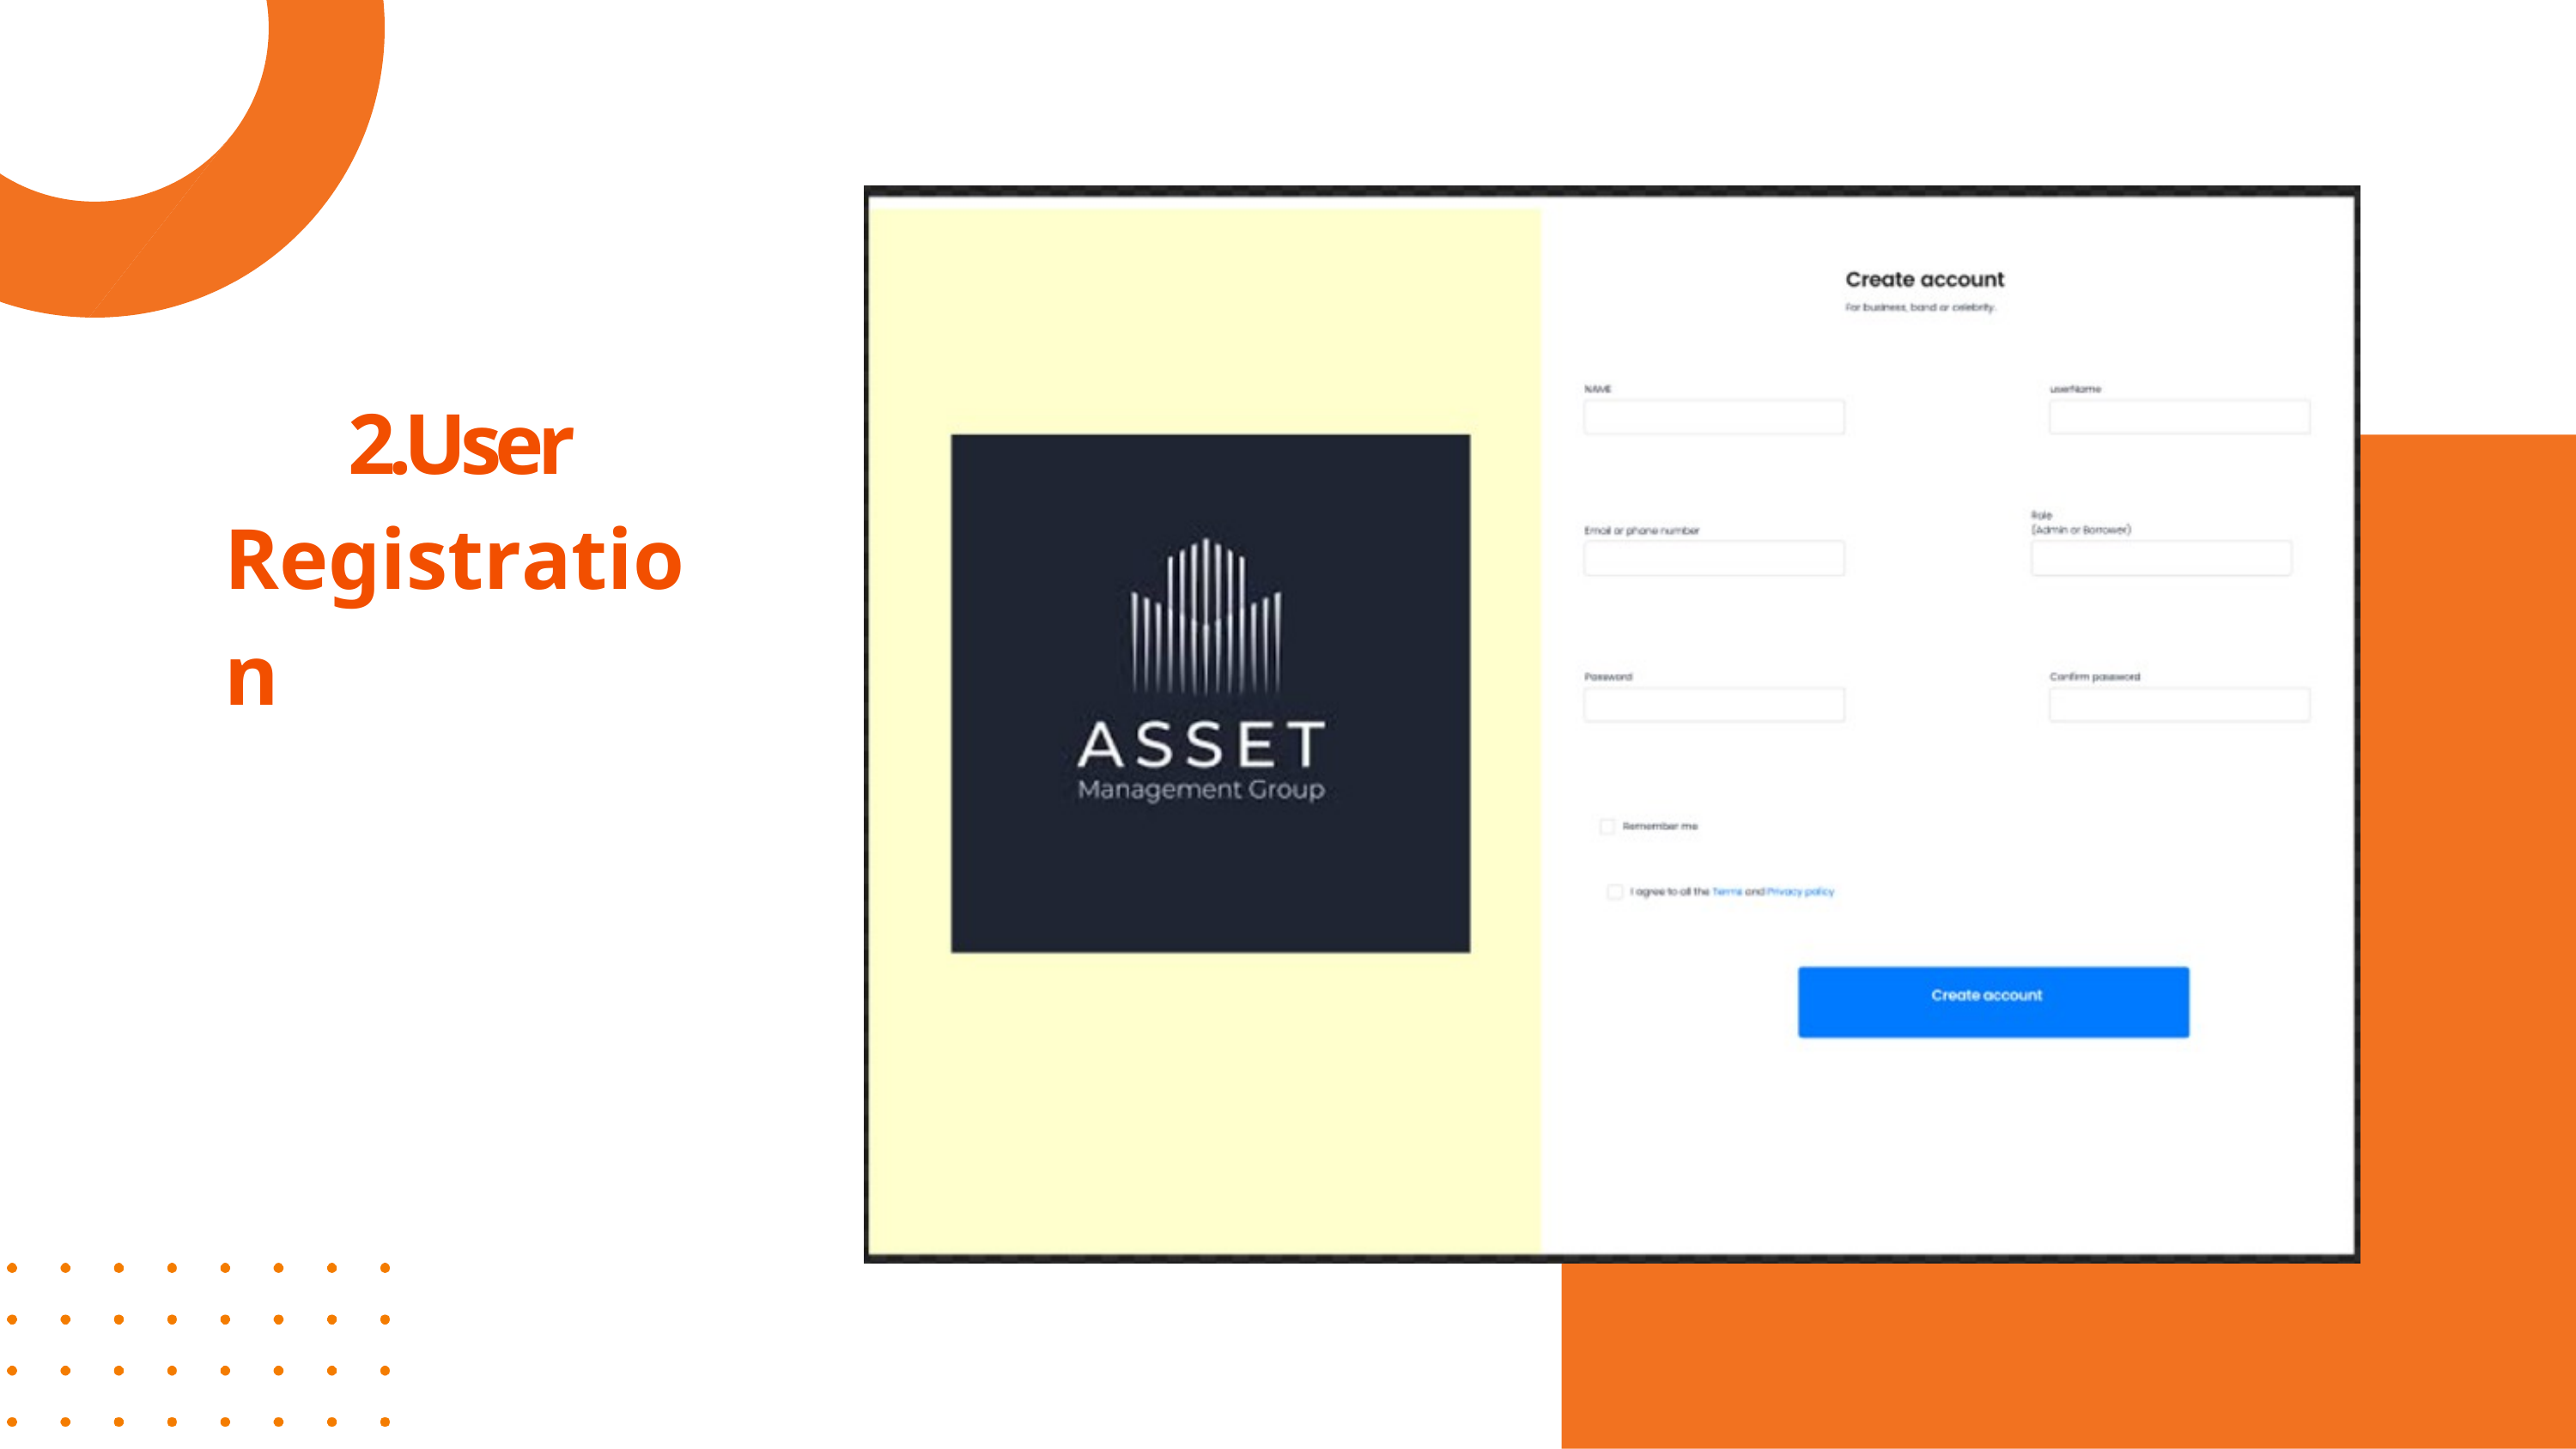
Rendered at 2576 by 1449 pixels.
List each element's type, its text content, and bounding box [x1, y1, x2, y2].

title 2.User Registration [222, 373, 737, 722]
picture [864, 185, 2361, 1264]
picture [7, 1262, 390, 1428]
